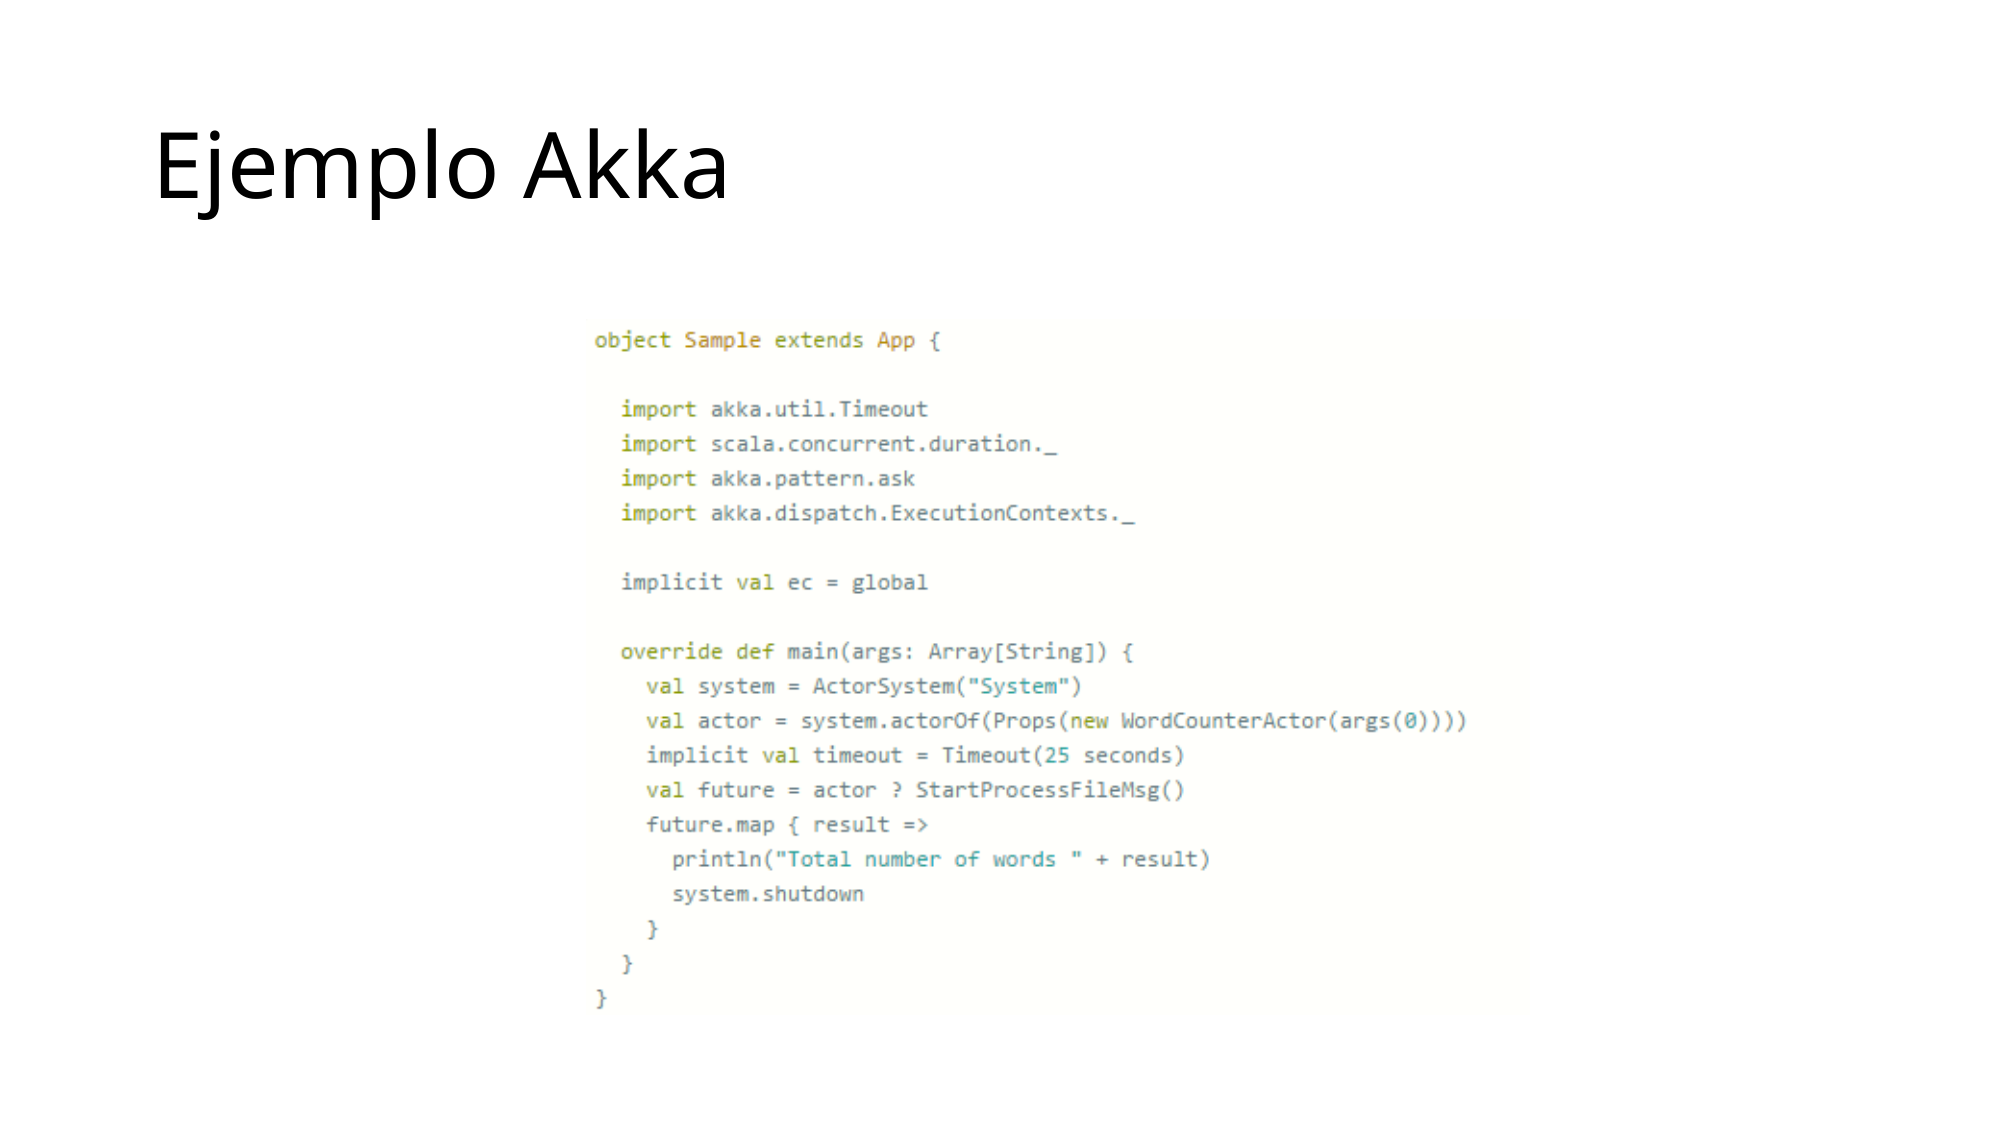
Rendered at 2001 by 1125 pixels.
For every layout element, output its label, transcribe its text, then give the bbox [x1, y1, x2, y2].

picture [586, 319, 1530, 1015]
title Ejemplo Akka [137, 59, 1863, 278]
